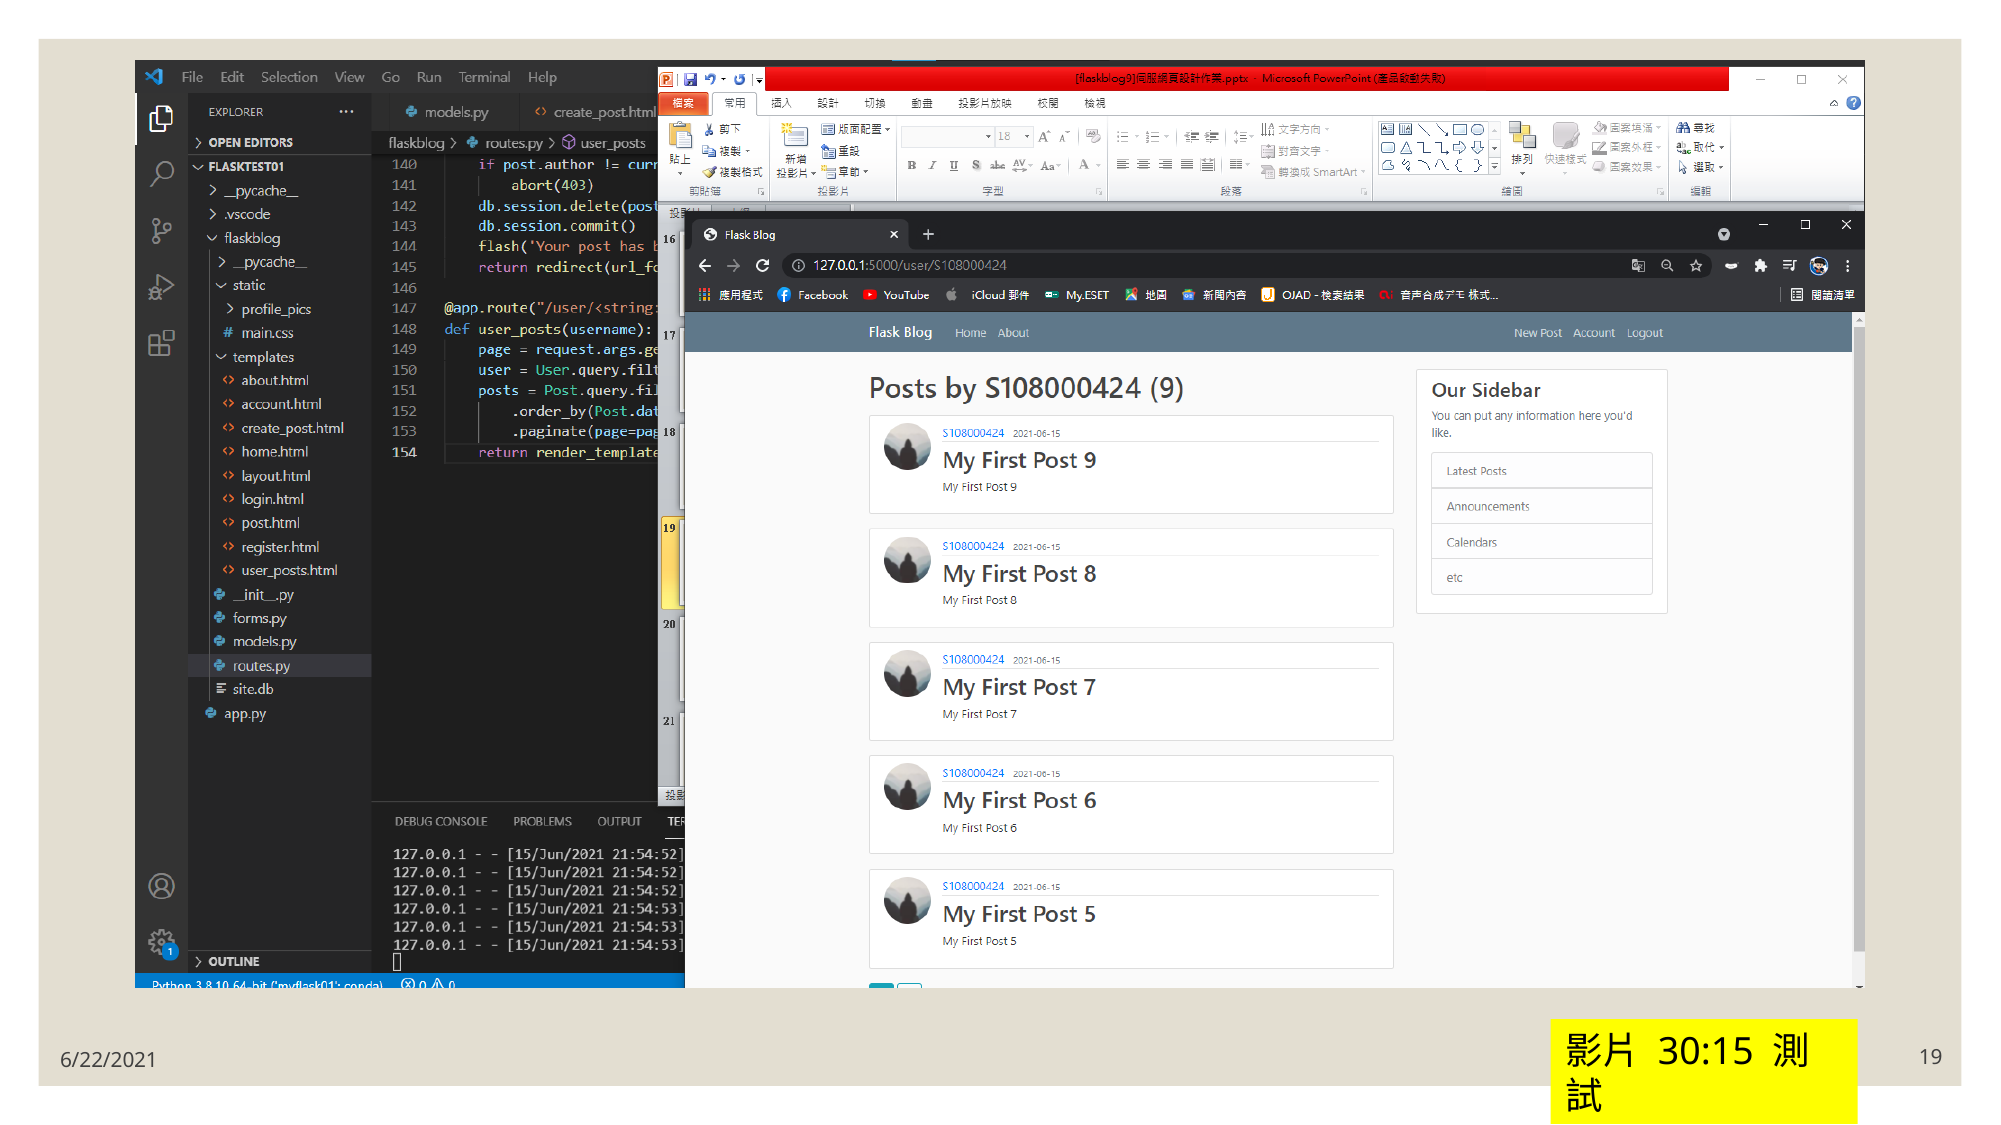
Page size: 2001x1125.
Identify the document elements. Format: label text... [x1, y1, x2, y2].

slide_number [45, 1034, 495, 1080]
text_box 影片 30:15 測試 [1550, 1019, 1858, 1124]
slide_number 19 [1858, 1034, 1958, 1080]
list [135, 60, 1865, 989]
